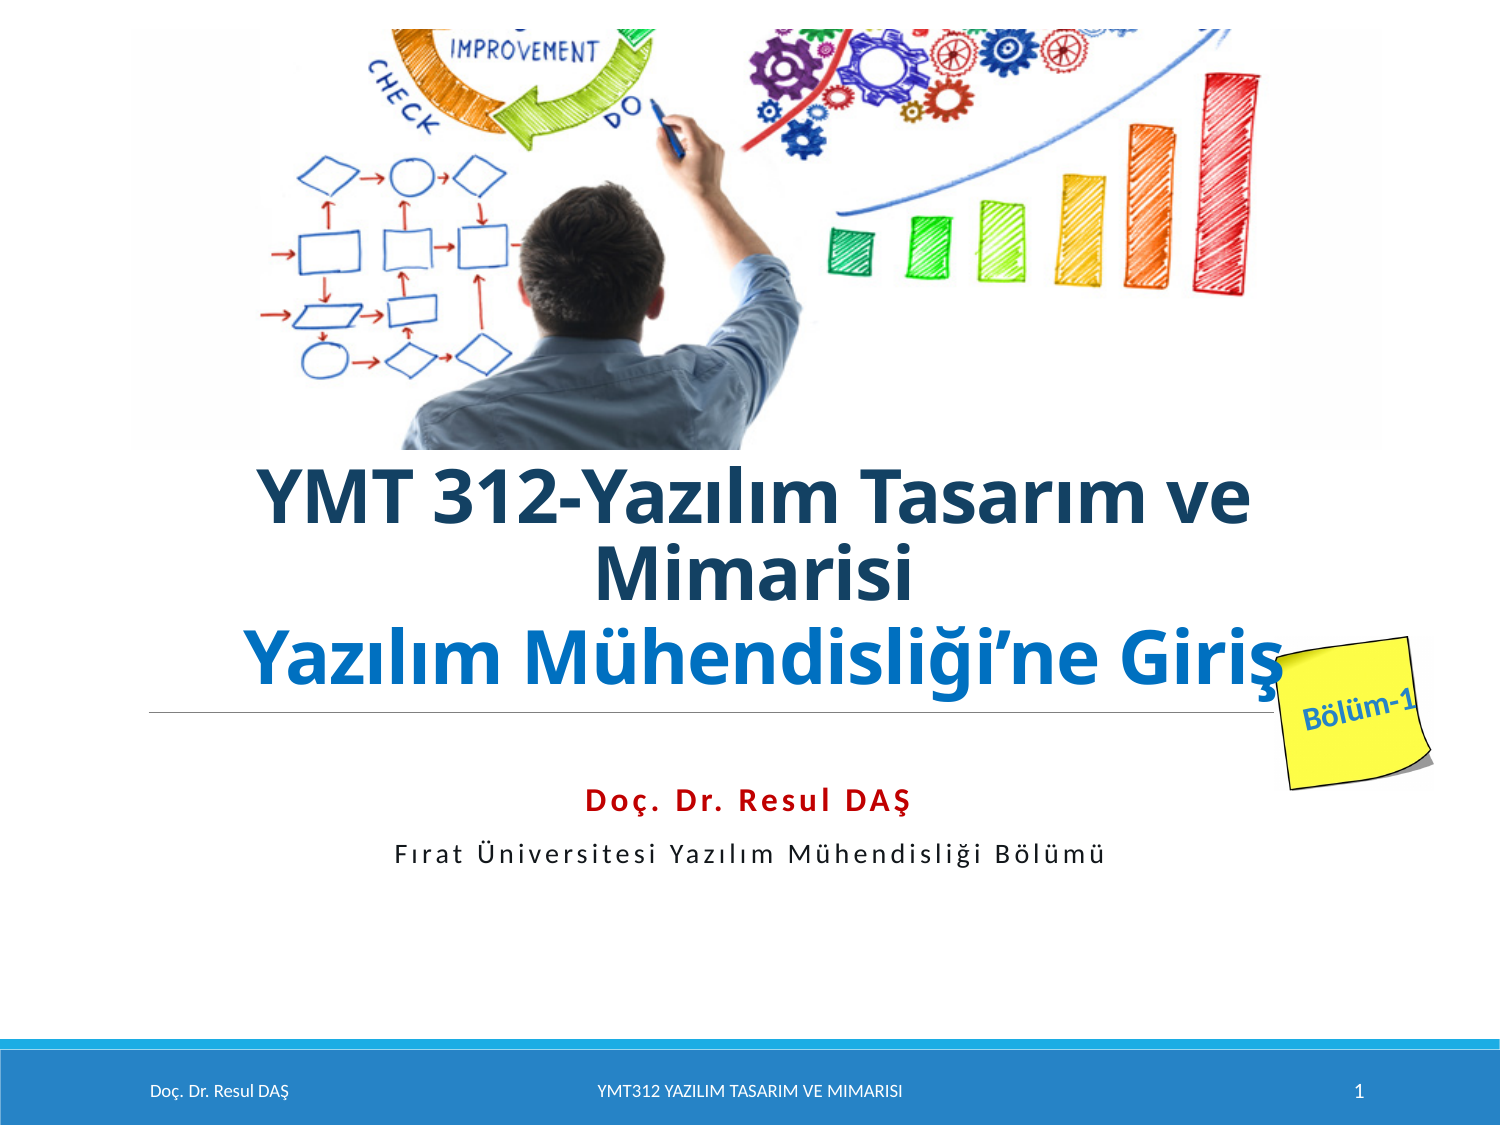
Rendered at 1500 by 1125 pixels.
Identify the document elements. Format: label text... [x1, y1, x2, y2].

picture [130, 29, 1382, 451]
subtitle Doç. Dr. Resul DAŞ Fırat Üniversitesi Yazılım Mühendisliği Bölümü [131, 751, 1369, 894]
text_box YMT 312-Yazılım Tasarım ve Mimarisi Yazılım Mühendisliği’ne Giriş [135, 458, 1373, 710]
picture [1273, 635, 1435, 791]
slide_number Doç. Dr. Resul DAŞ [135, 1059, 440, 1120]
slide_number 1 [1218, 1059, 1380, 1120]
footer YMT312 Yazılım Tasarım ve Mimarisi [453, 1059, 1047, 1120]
